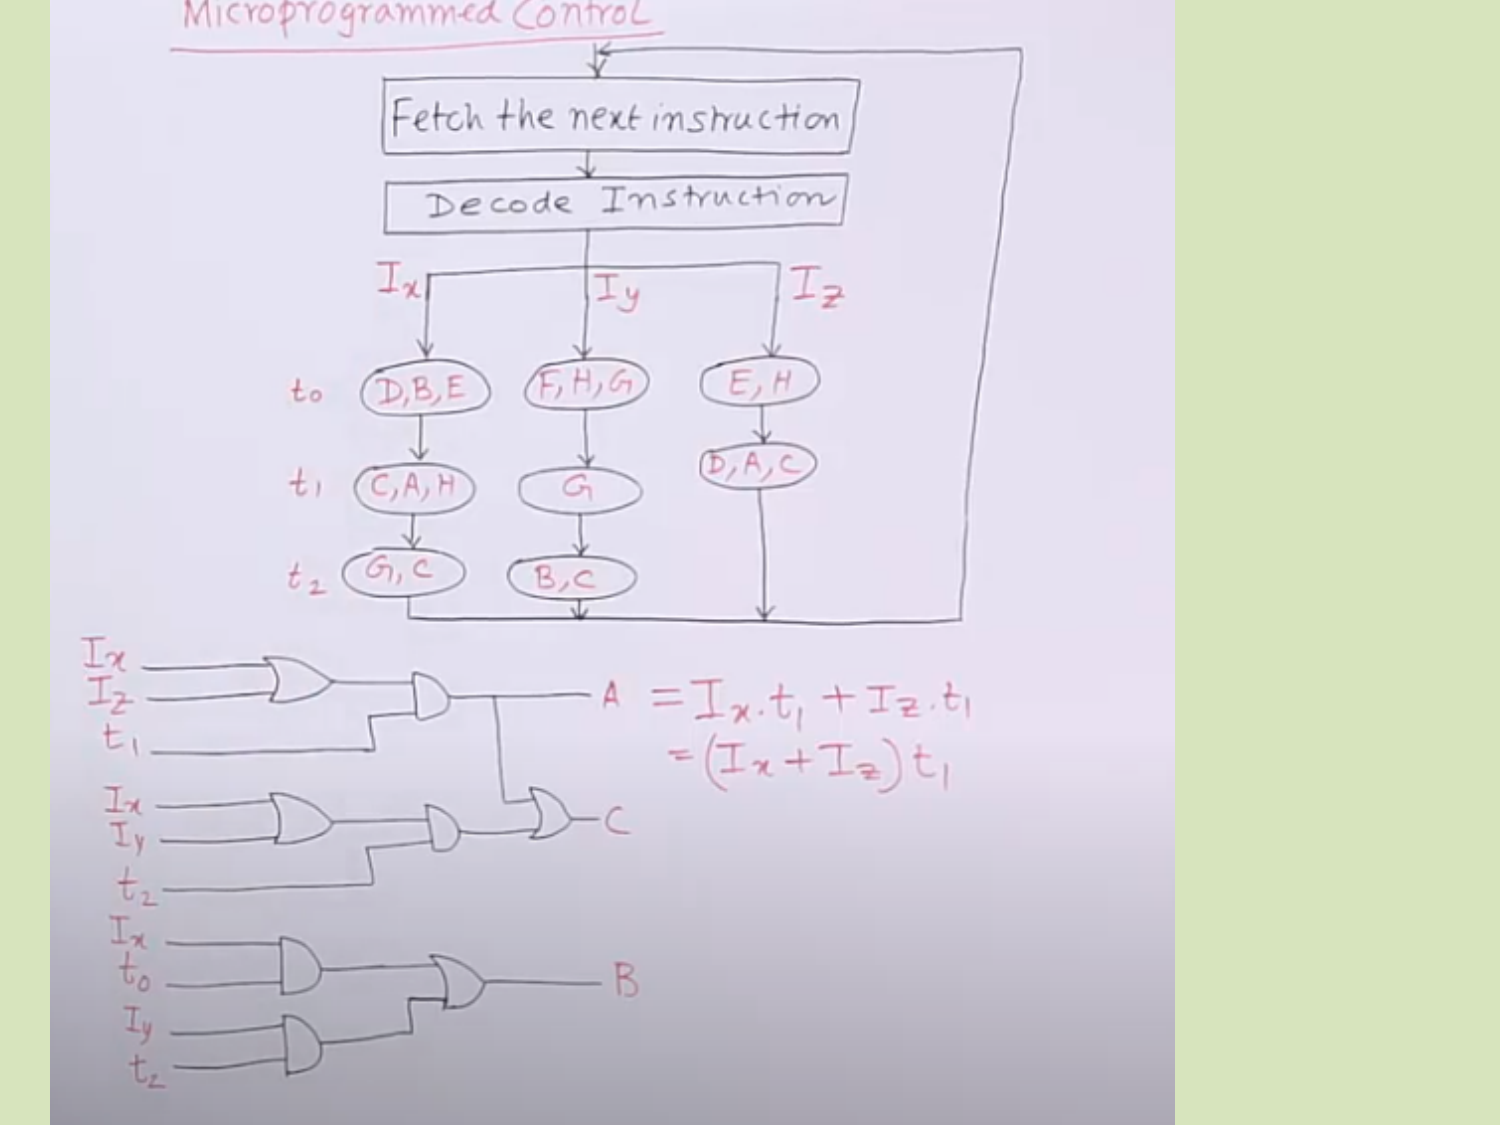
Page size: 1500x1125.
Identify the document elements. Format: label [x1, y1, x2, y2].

list [49, 0, 1176, 1125]
